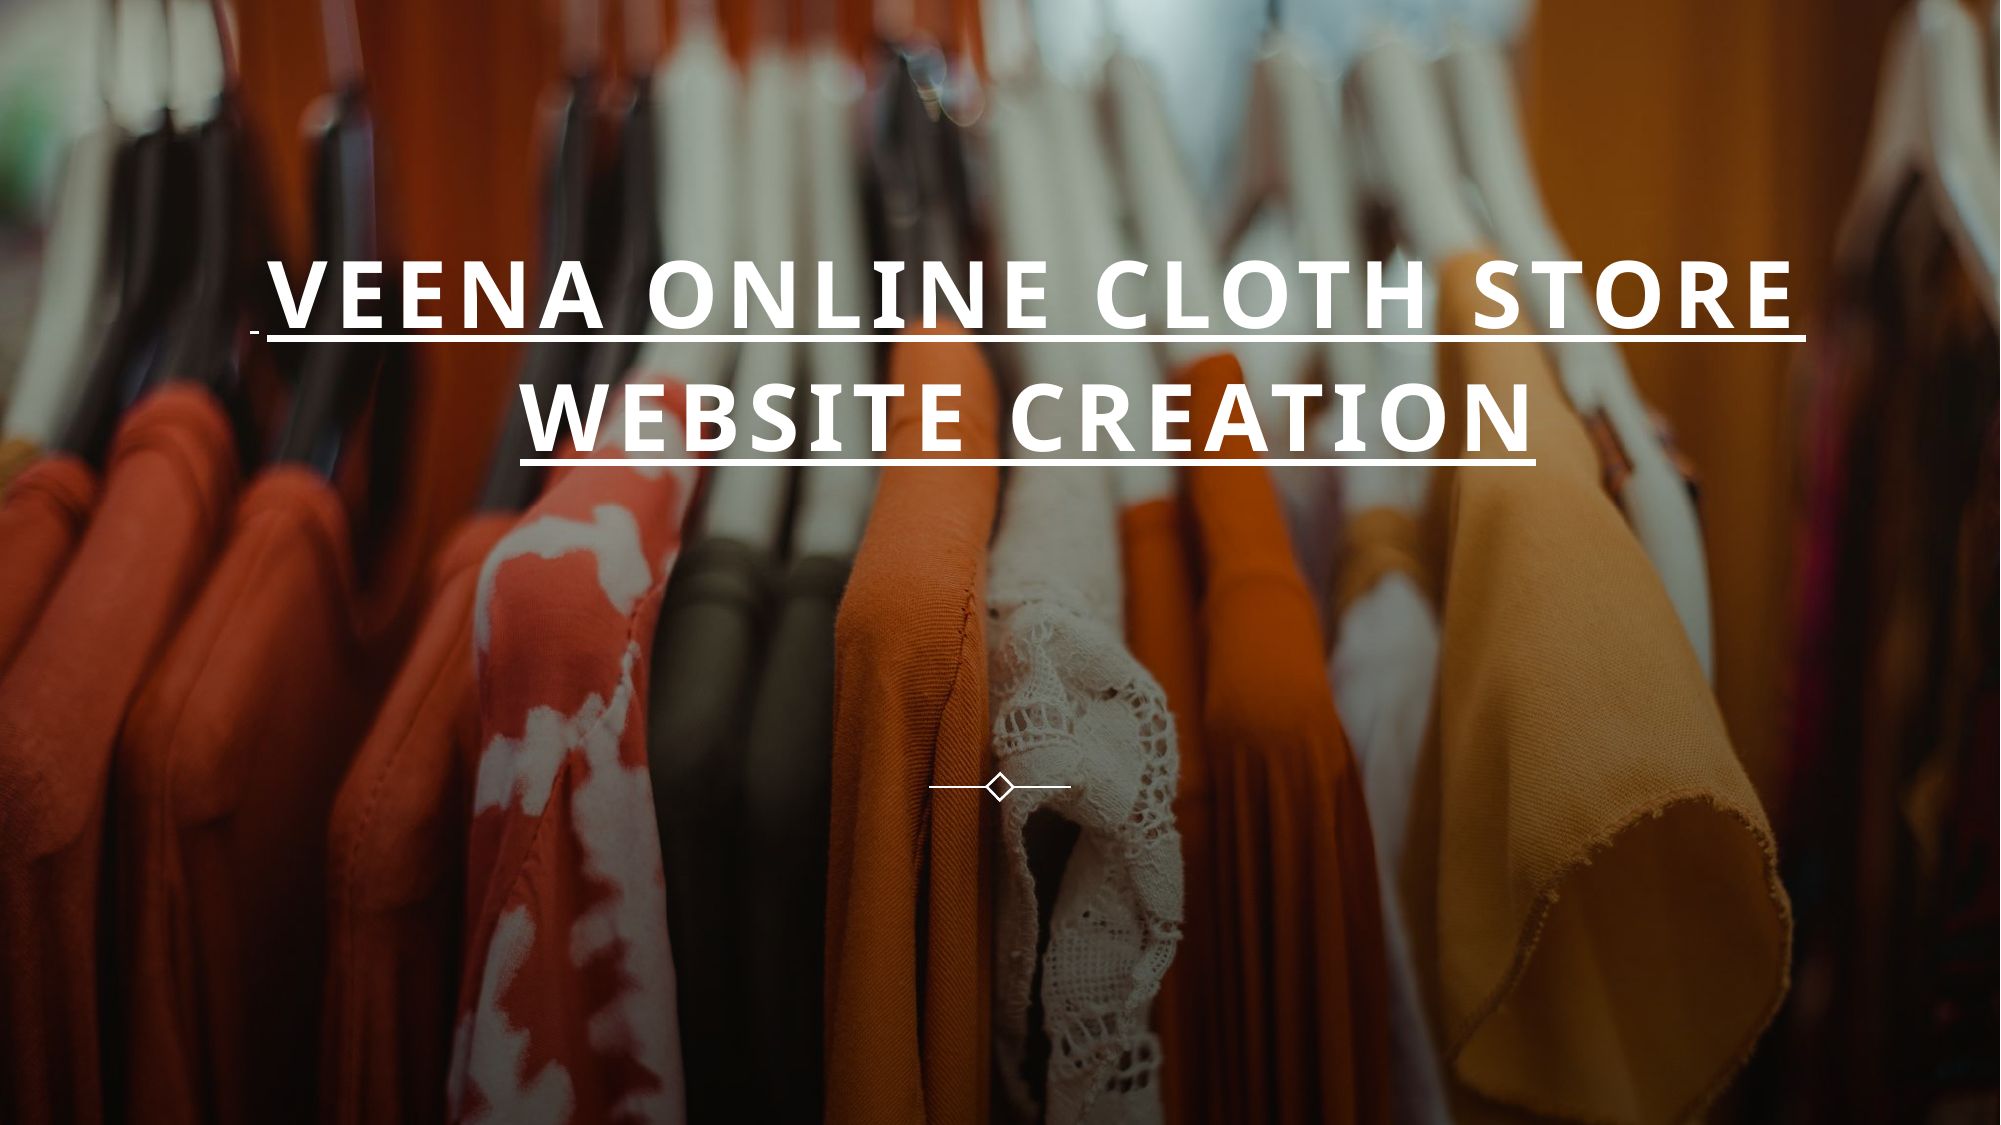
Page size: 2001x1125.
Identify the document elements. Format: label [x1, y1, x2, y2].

picture [0, 0, 2000, 1125]
text_box [928, 777, 1072, 797]
